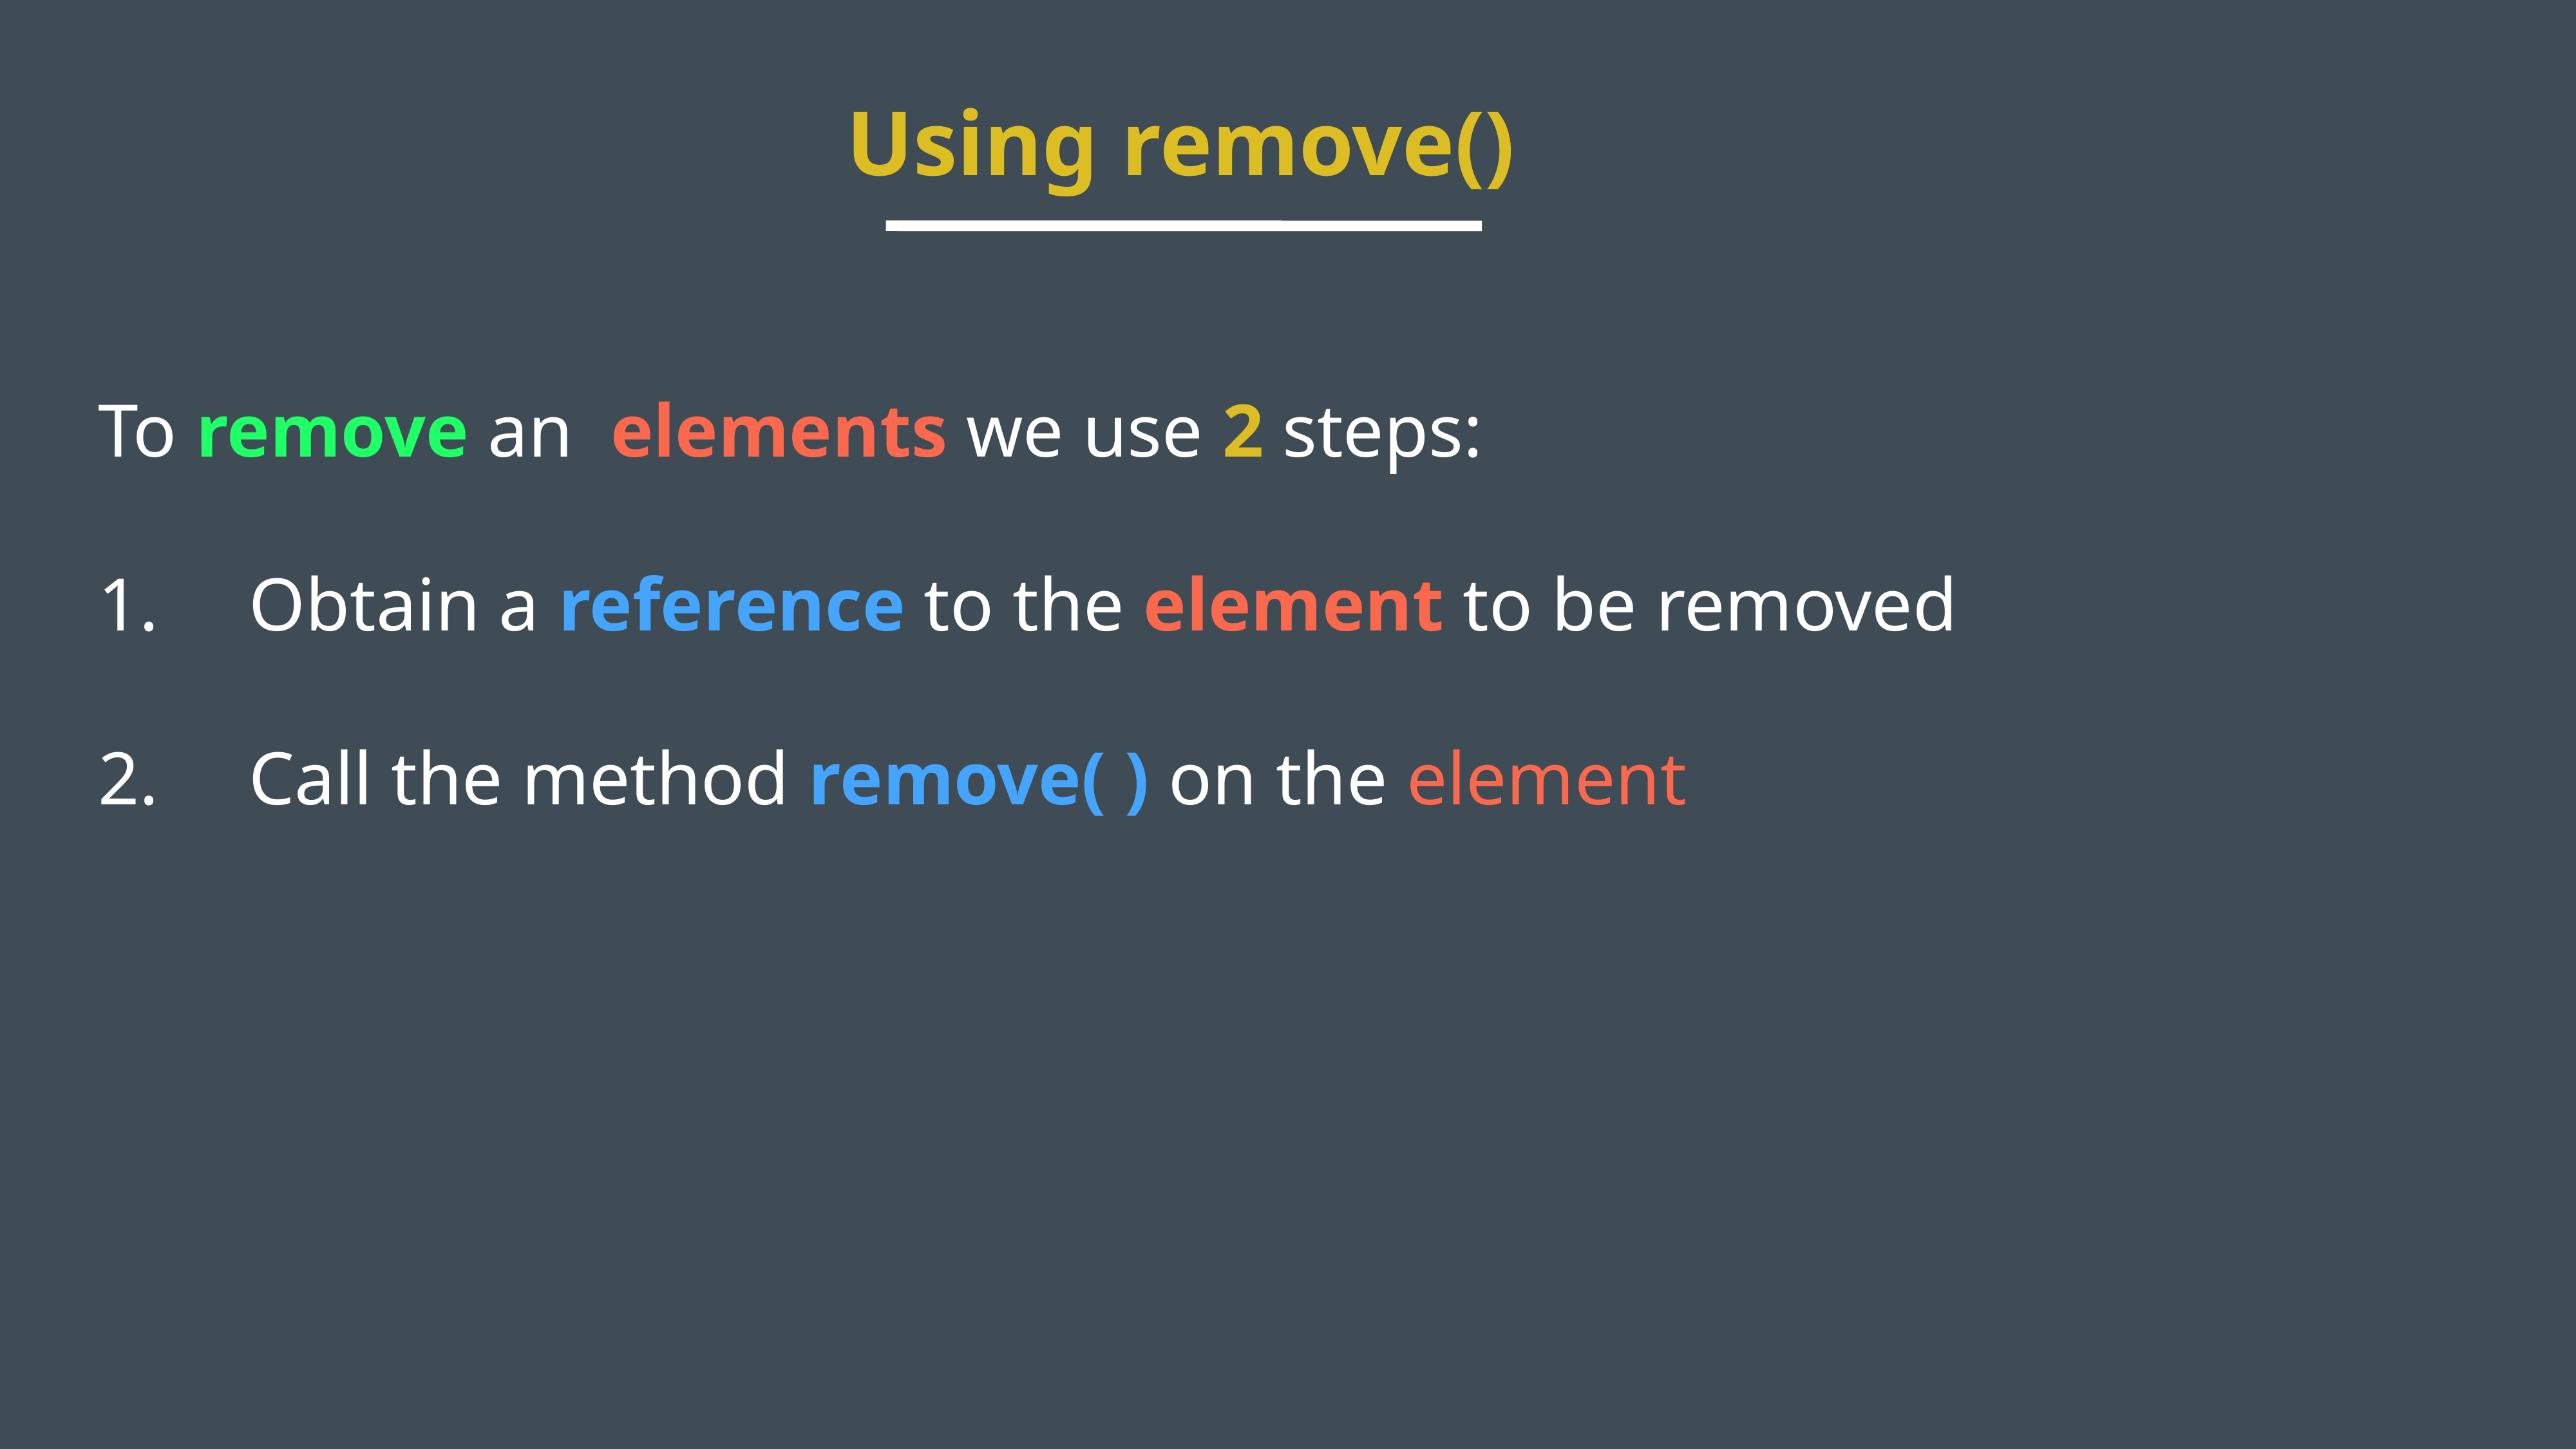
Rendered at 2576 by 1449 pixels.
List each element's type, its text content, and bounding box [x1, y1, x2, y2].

text_box To remove an elements we use 2 steps: 1. Obtain a reference to the element to be removed 2. Call the method remove( ) on the element [88, 379, 2470, 824]
text_box Using remove() [837, 82, 1525, 198]
